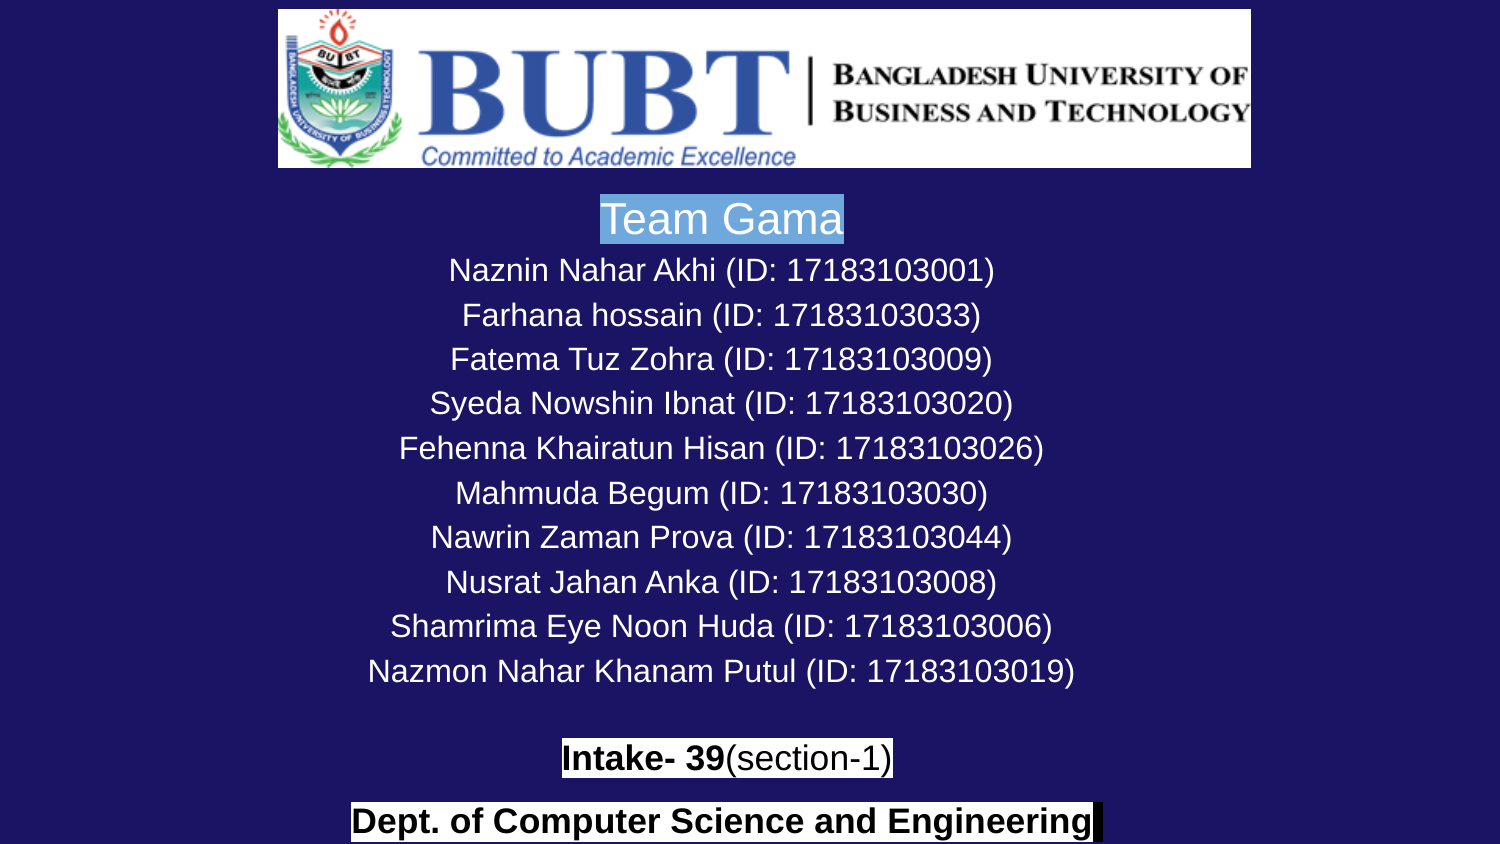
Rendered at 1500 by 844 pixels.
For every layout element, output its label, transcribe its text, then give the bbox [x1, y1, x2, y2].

text_box Intake- 39(section-1) Dept. of Computer Science and Engineering [261, 698, 1194, 811]
subtitle Team Gama Naznin Nahar Akhi (ID: 17183103001) Farhana hossain (ID: 17183103033) Fatema Tuz Zohra (ID: 17183103009) Syeda Nowshin Ibnat (ID: 17183103020) Fehenna Khairatun Hisan (ID: 17183103026) Mahmuda Begum (ID: 17183103030) Nawrin Zaman Prova (ID: 17183103044) Nusrat Jahan Anka (ID: 17183103008) Shamrima Eye Noon Huda (ID: 17183103006) Nazmon Nahar Khanam Putul (ID: 17183103019) [261, 166, 1183, 693]
picture [278, 9, 1251, 168]
